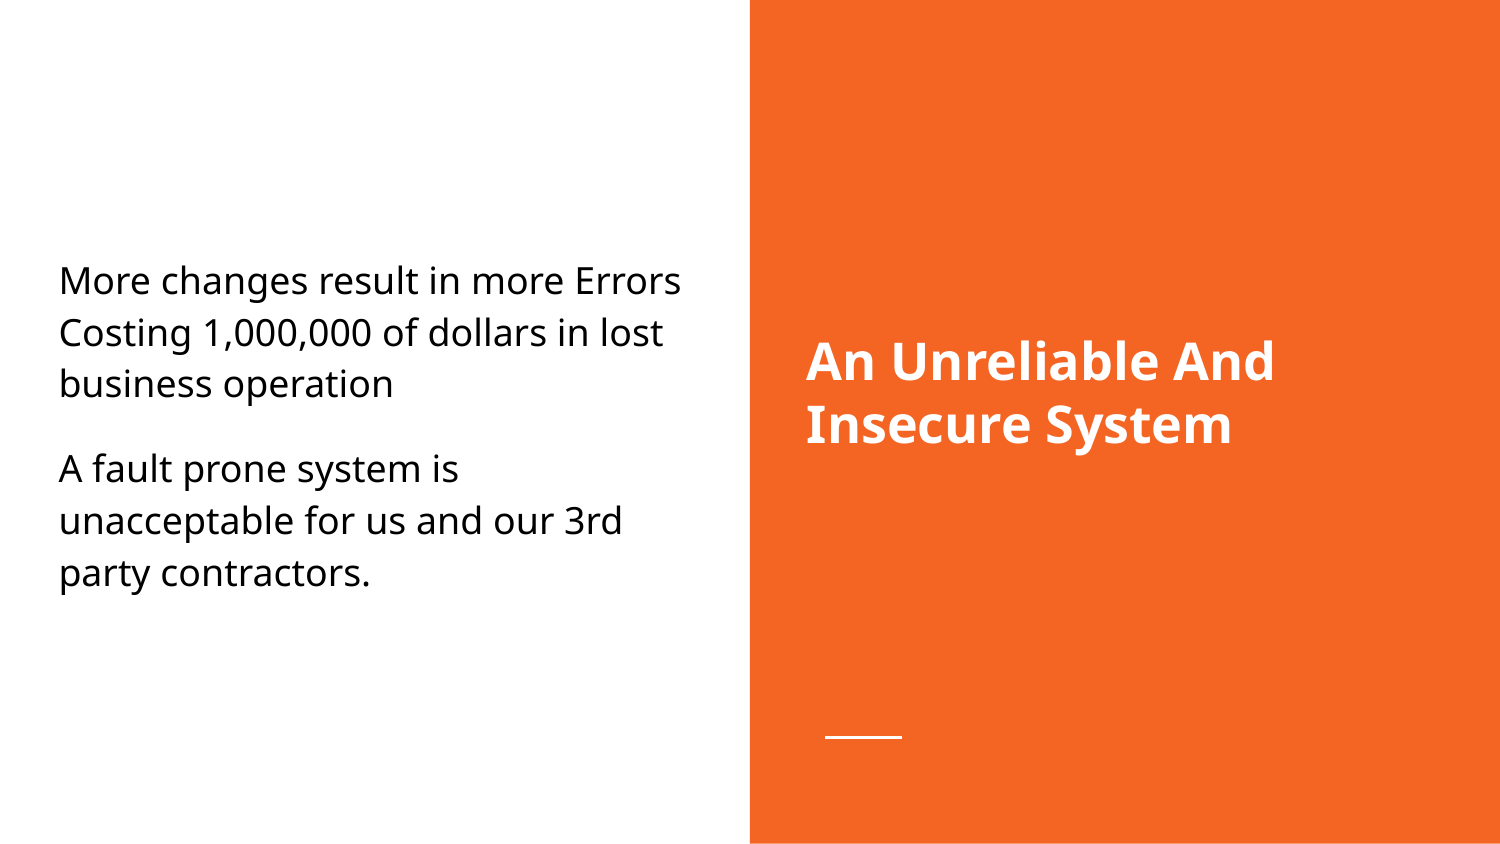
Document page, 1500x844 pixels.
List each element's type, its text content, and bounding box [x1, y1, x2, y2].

subtitle More changes result in more Errors Costing 1,000,000 of dollars in lost business operation A fault prone system is unacceptable for us and our 3rd party contractors. [43, 107, 708, 737]
title An Unreliable And Insecure System [791, 92, 1456, 690]
